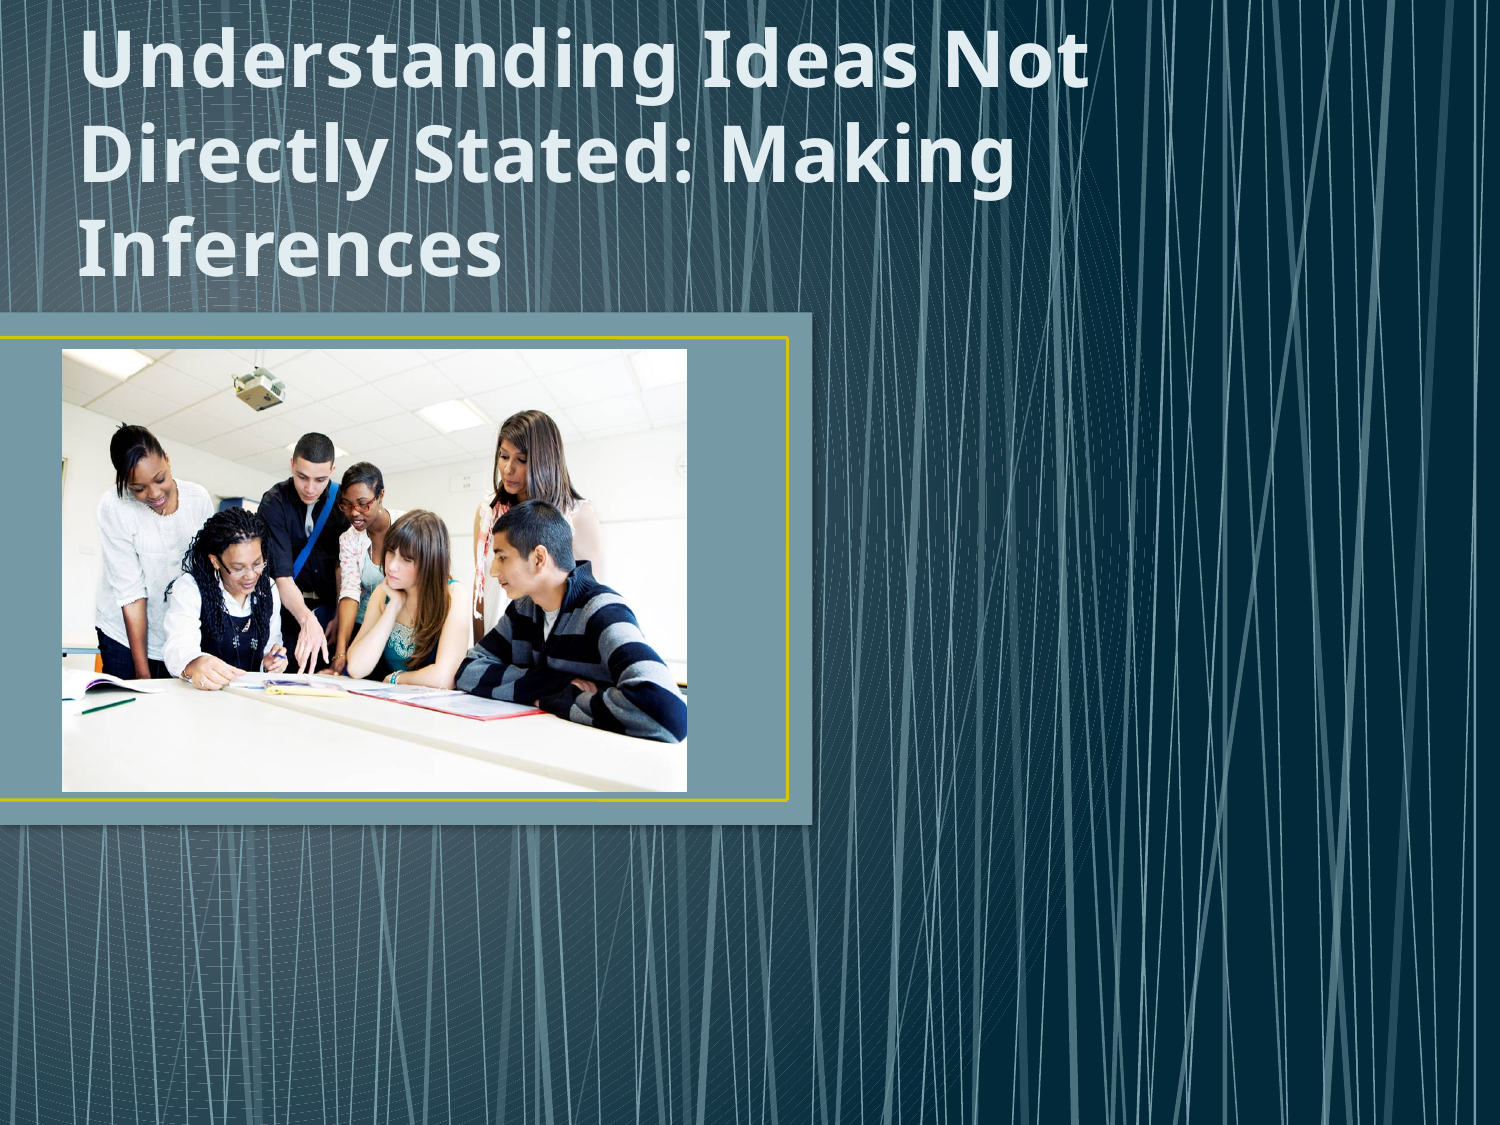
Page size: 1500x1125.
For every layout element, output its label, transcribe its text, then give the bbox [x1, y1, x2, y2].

picture [62, 349, 688, 792]
text_box [25, 0, 229, 79]
title Understanding Ideas Not Directly Stated: Making Inferences [62, 0, 1413, 300]
